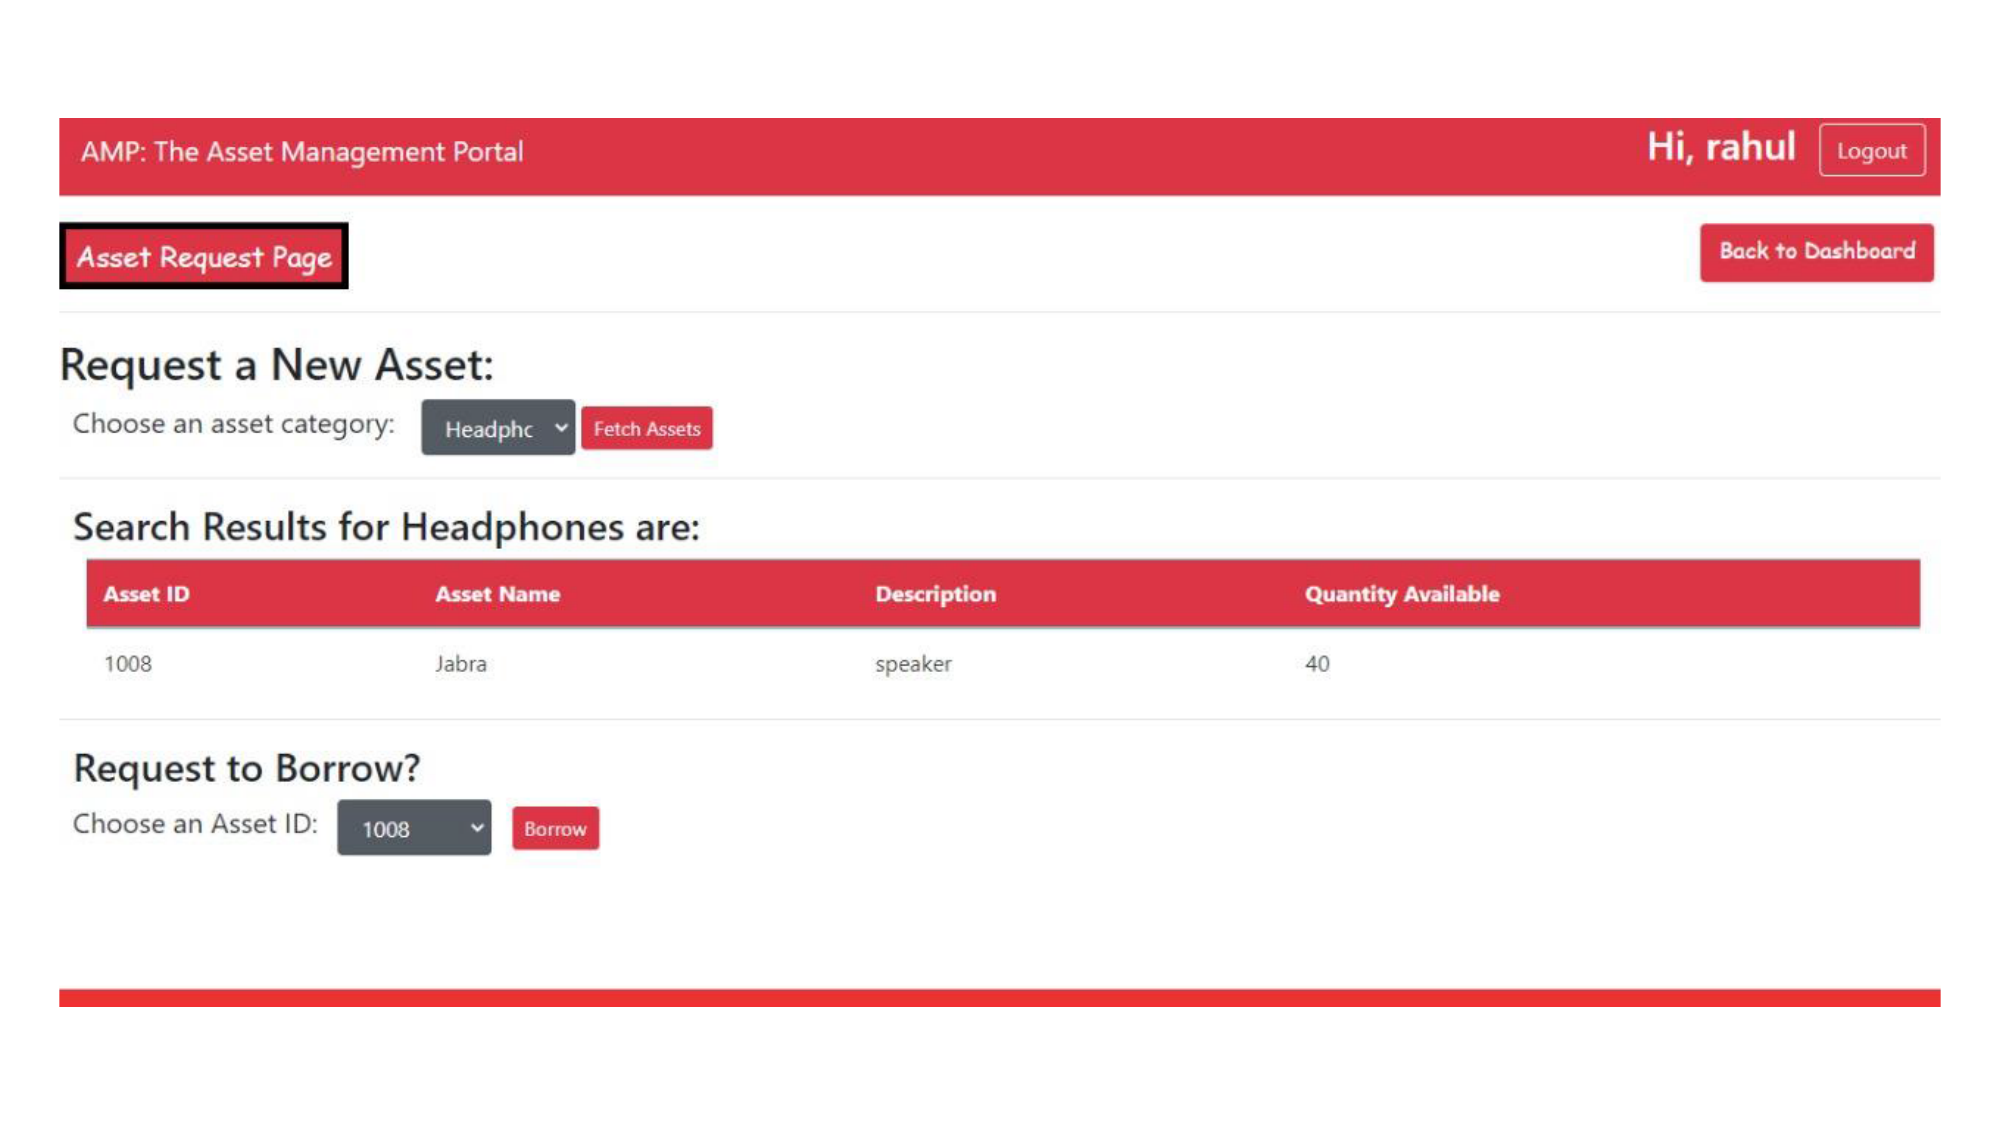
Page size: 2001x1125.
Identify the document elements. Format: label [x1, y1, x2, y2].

picture [59, 118, 1941, 1007]
